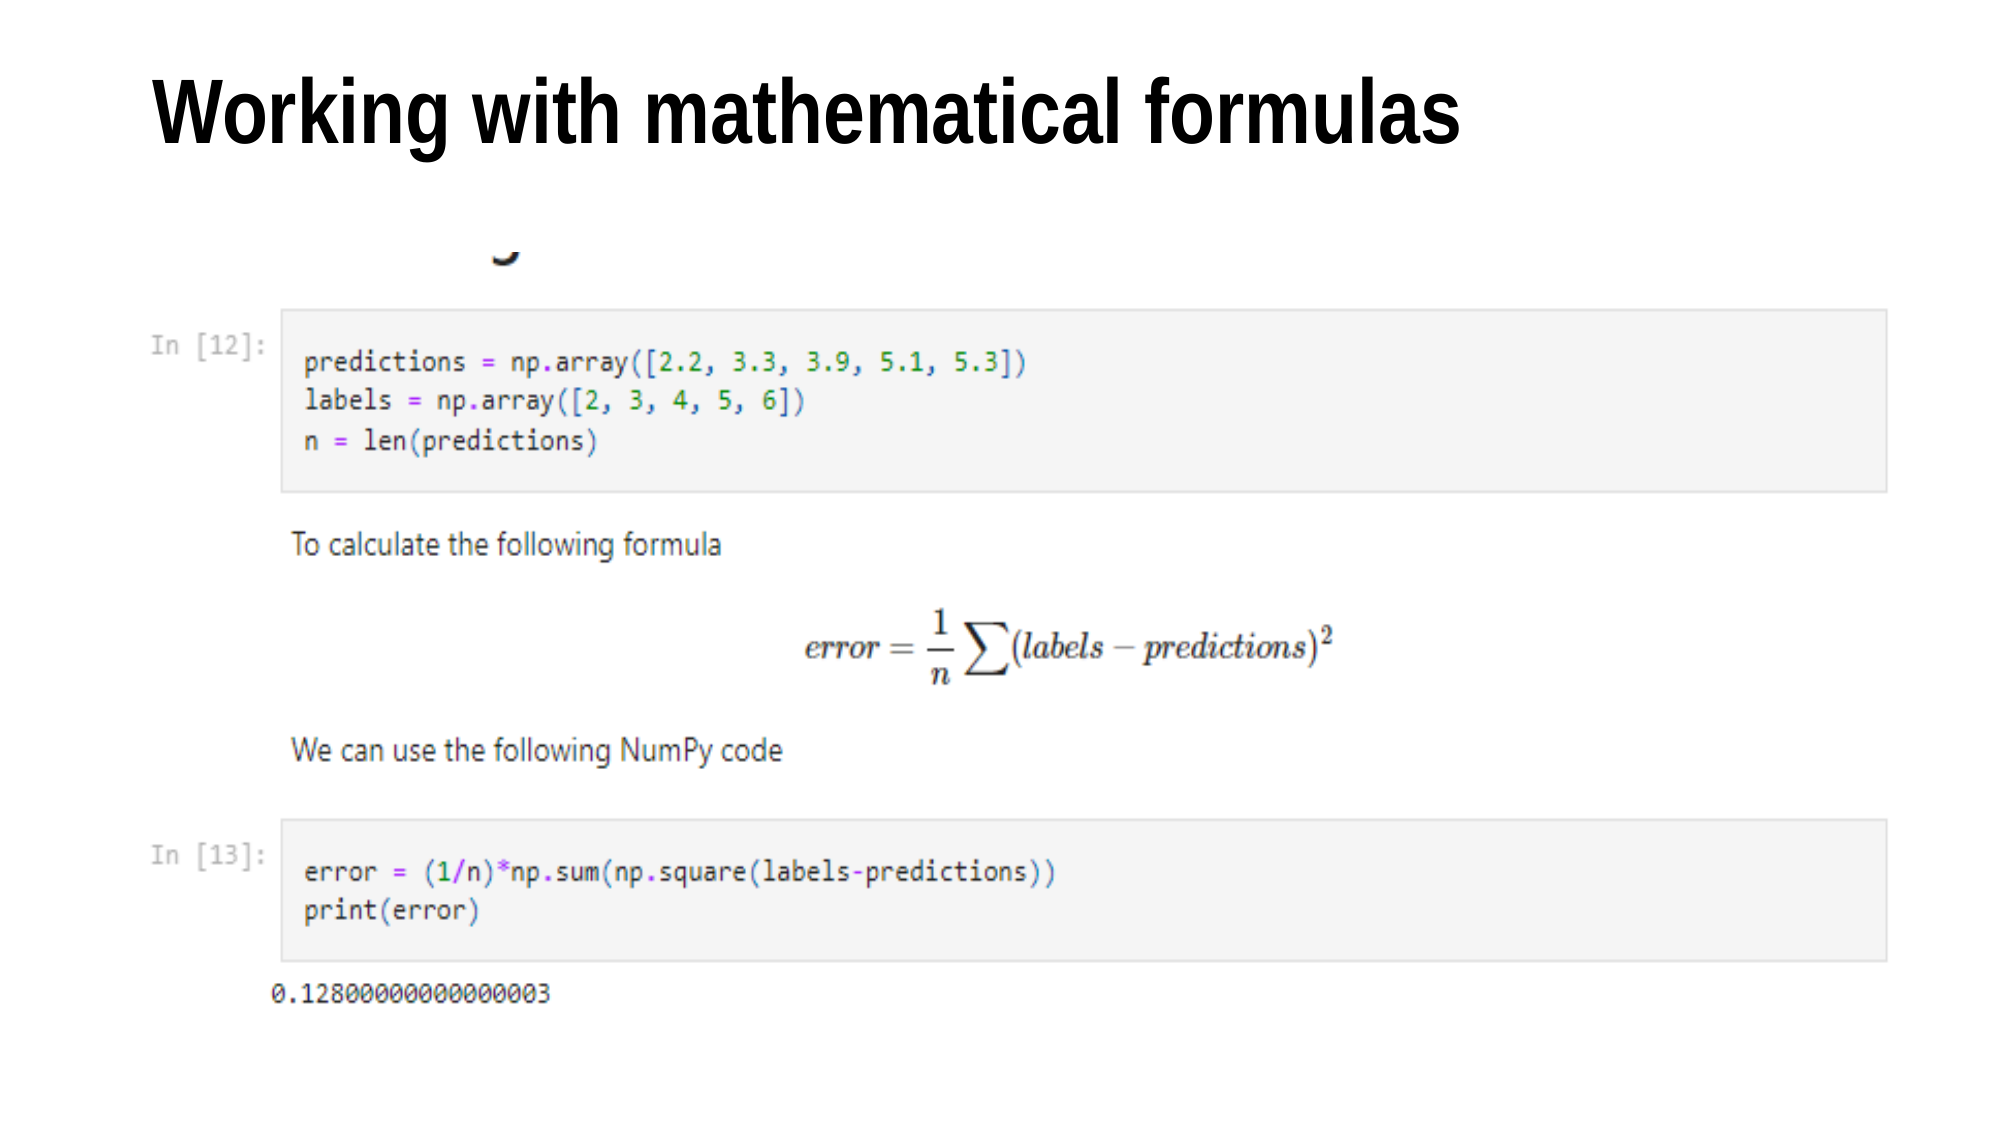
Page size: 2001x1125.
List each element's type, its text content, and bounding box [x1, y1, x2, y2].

title Working with mathematical formulas [137, 59, 1863, 252]
picture [85, 252, 1915, 1061]
